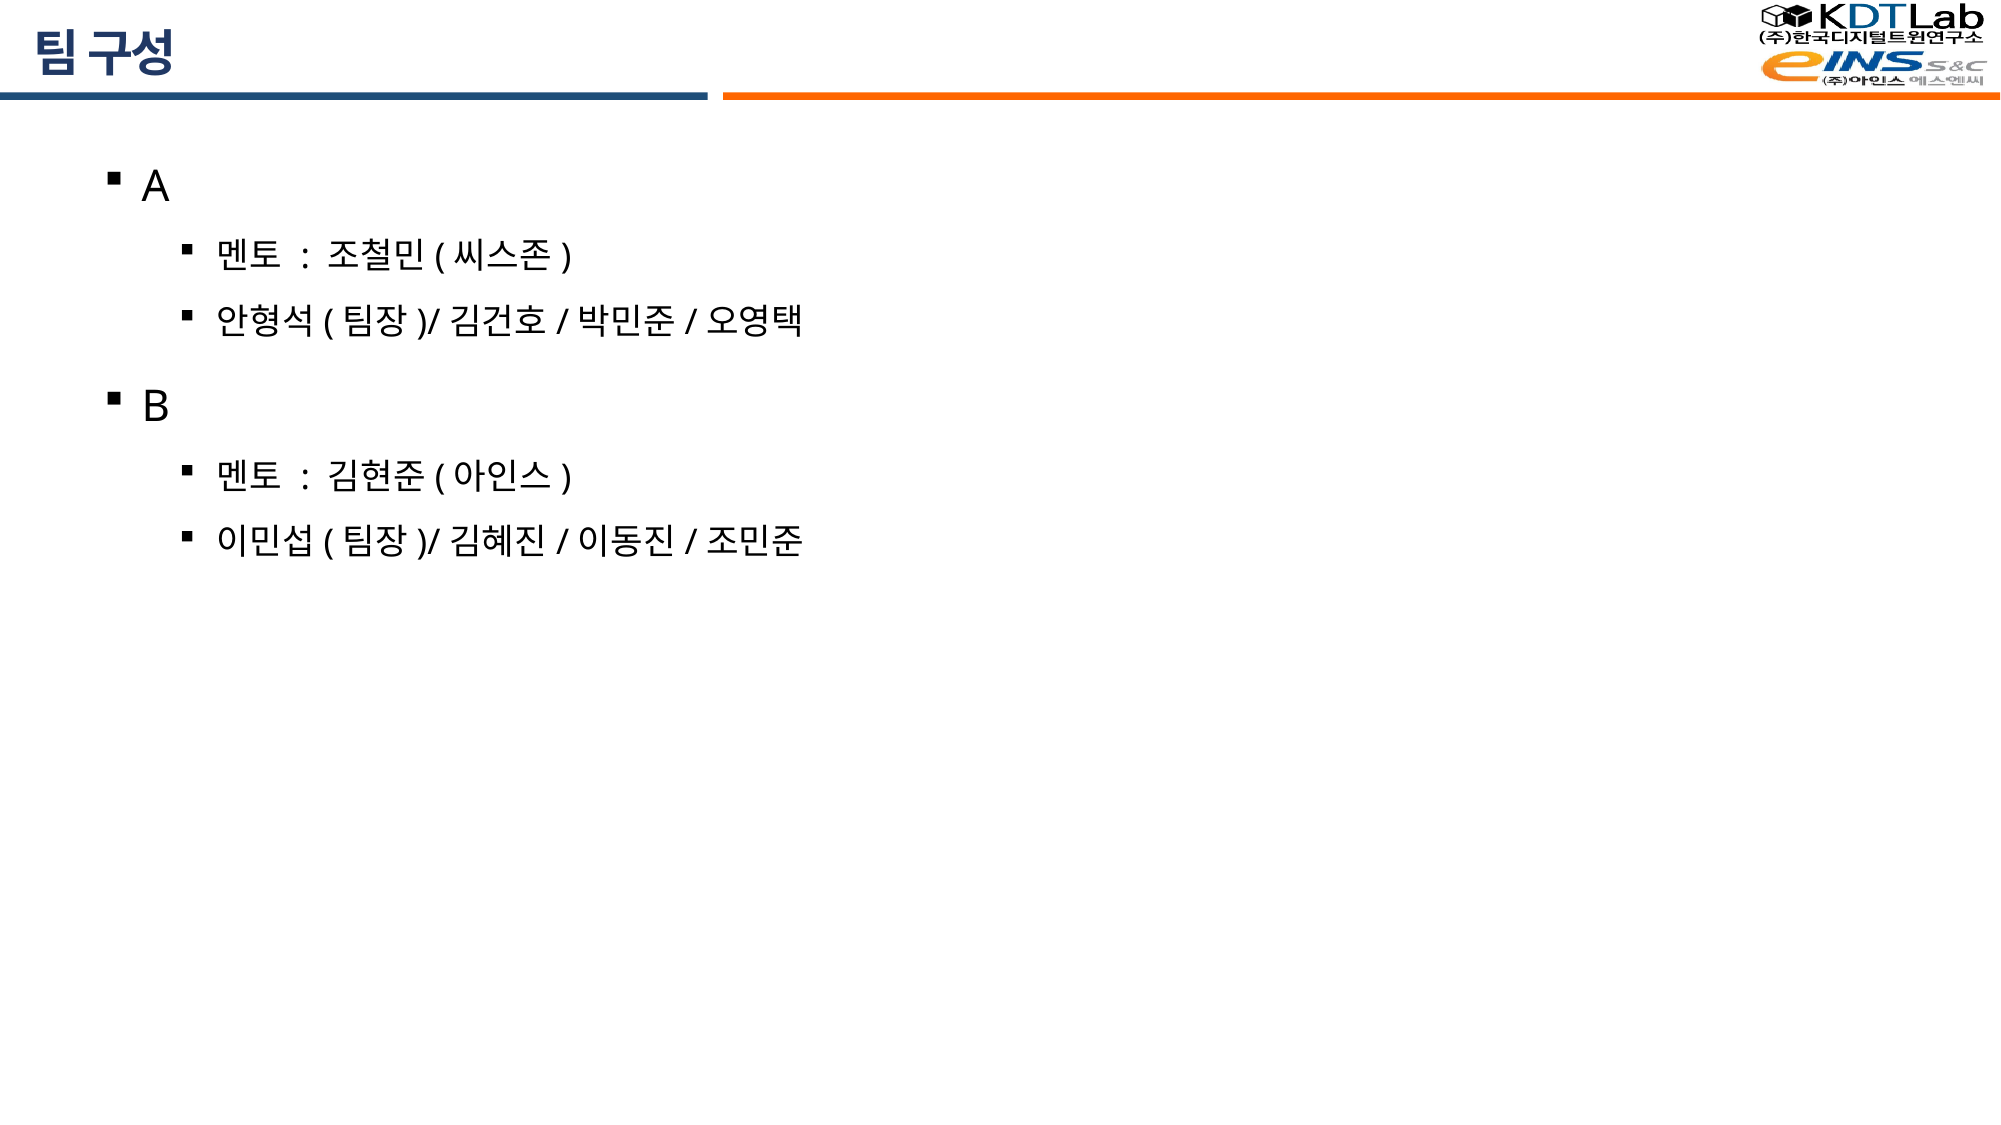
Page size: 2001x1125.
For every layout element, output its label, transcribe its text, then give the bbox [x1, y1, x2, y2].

text_box A 멘토 : 조철민(씨스존) 안형석(팀장)/김건호/박민준/오영택 B 멘토 : 김현준(아인스) 이민섭(팀장)/김혜진/이동진/조민준 [89, 134, 1900, 1097]
title 팀 구성 [33, 24, 893, 86]
picture [1758, 49, 2000, 88]
picture [1753, 2, 1990, 46]
